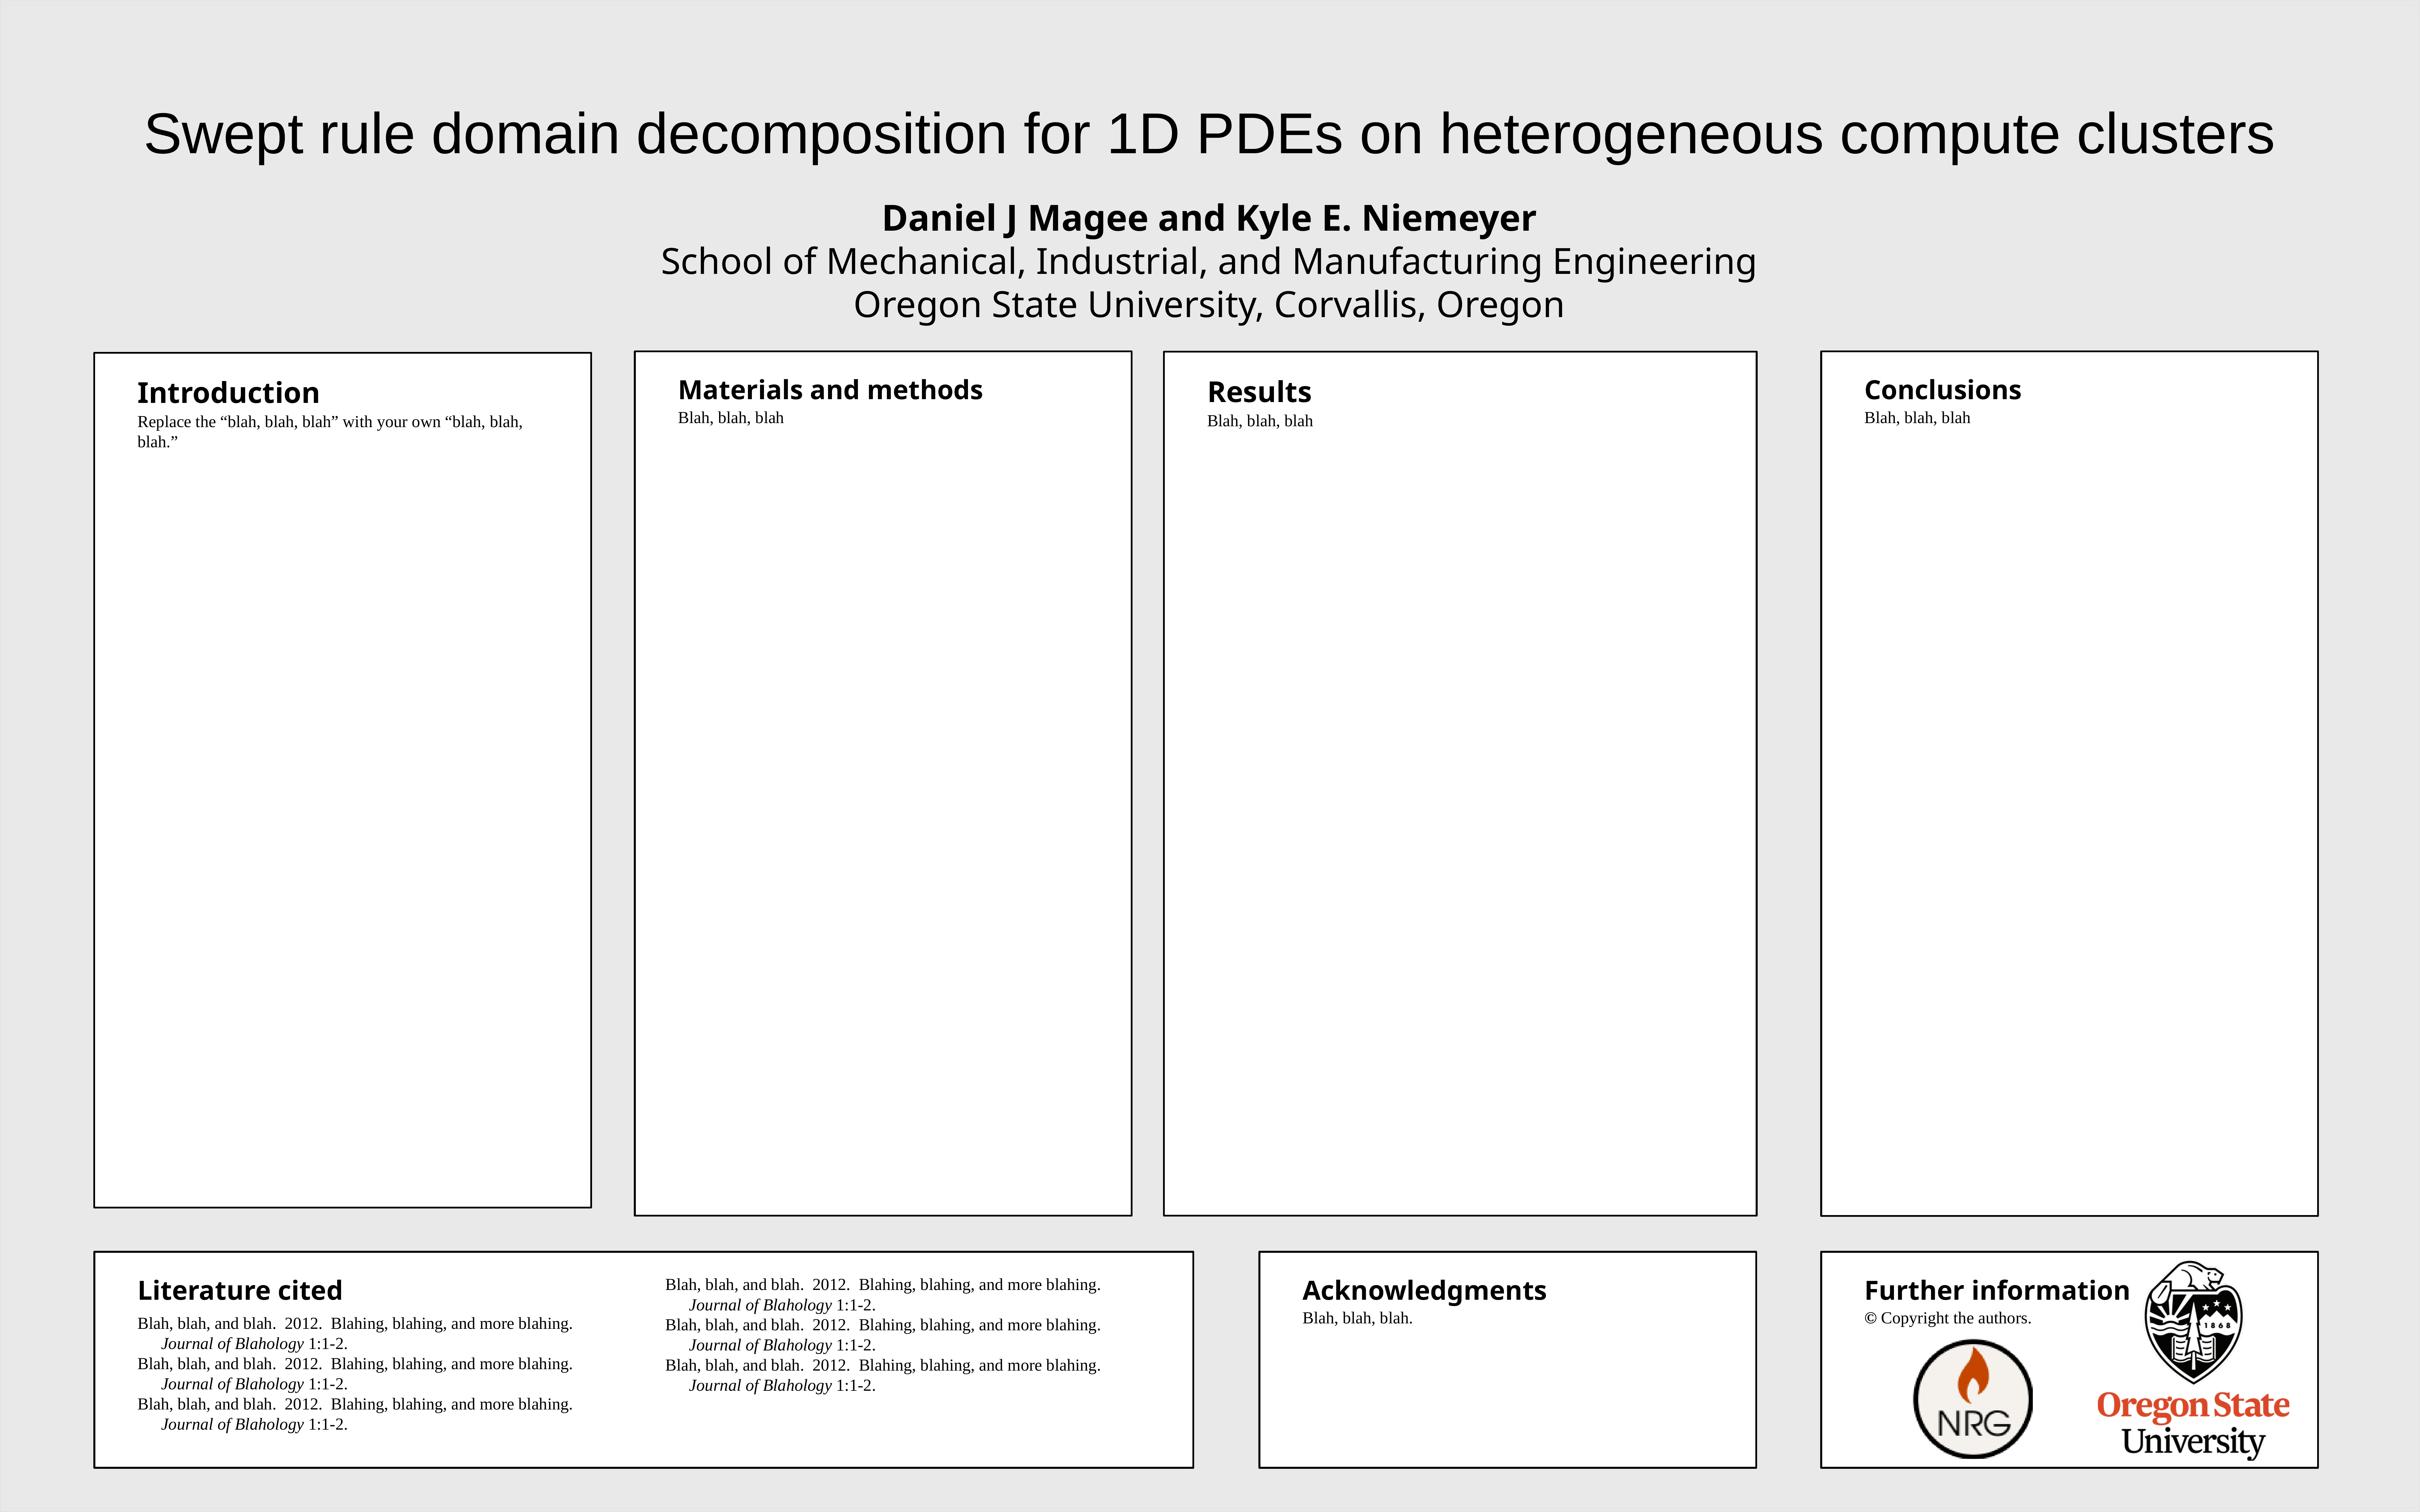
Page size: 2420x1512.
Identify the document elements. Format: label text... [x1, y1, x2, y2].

picture [1912, 1338, 2033, 1459]
text_box Swept rule domain decomposition for 1D PDEs on heterogeneous compute clusters [41, 93, 2379, 167]
picture [2098, 1259, 2289, 1461]
text_box Literature cited Blah, blah, and blah. 2012. Blahing, blahing, and more blahing. Journal of Blahology 1:1-2. Blah, blah, and blah. 2012. Blahing, blahing, and more blahing. Journal of Blahology 1:1-2. Blah, blah, and blah. 2012. Blahing, blahing, and more blahing. Journal of Blahology 1:1-2. Blah, blah, and blah. 2012. Blahing, blahing, and more blahing. Journal of Blahology 1:1-2. Blah, blah, and blah. 2012. Blahing, blahing, and more blahing. Journal of Blahology 1:1-2. Blah, blah, and blah. 2012. Blahing, blahing, and more blahing. Journal of Blahology 1:1-2. [94, 1252, 1194, 1468]
text_box Acknowledgments Blah, blah, blah. [1259, 1252, 1756, 1468]
text_box Conclusions Blah, blah, blah [1821, 351, 2318, 1216]
text_box Further information © Copyright the authors. [1821, 1252, 2318, 1468]
text_box Daniel J Magee and Kyle E. Niemeyer School of Mechanical, Industrial, and Manufacturing Engineering Oregon State University, Corvallis, Oregon [82, 182, 2337, 337]
text_box [0, 0, 2420, 1512]
text_box Introduction Replace the “blah, blah, blah” with your own “blah, blah, blah.” [94, 353, 591, 1208]
text_box Materials and methods Blah, blah, blah [635, 351, 1132, 1216]
text_box Results Blah, blah, blah [1164, 352, 1757, 1216]
